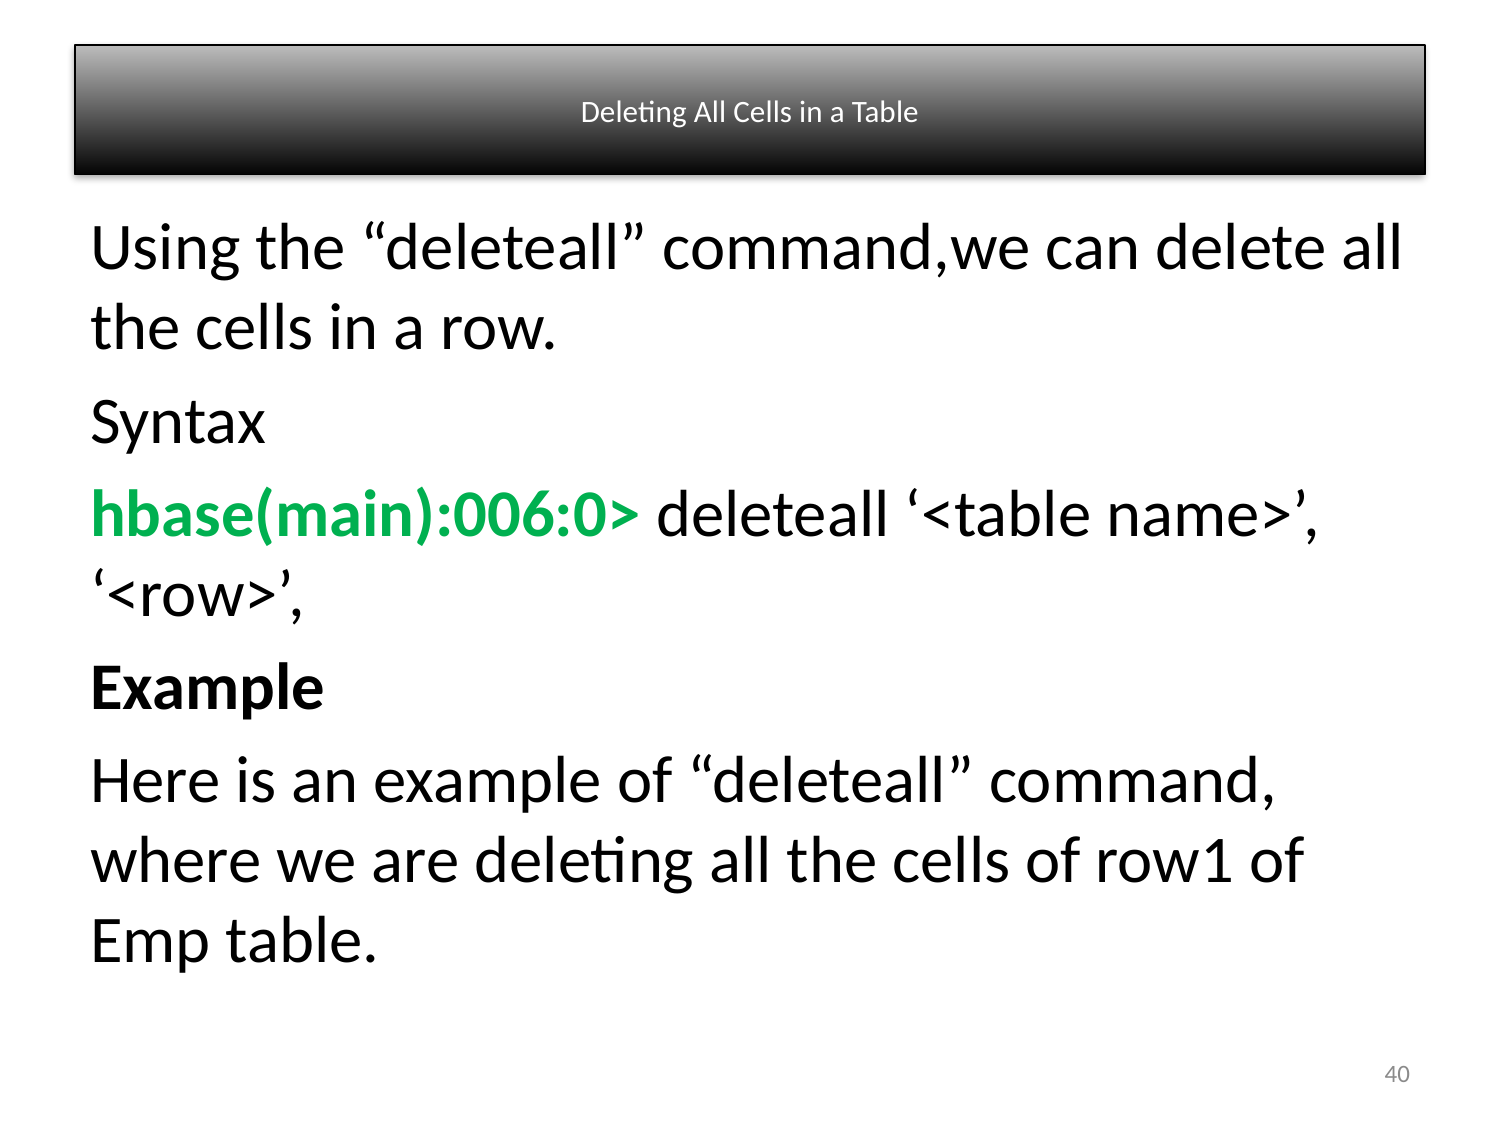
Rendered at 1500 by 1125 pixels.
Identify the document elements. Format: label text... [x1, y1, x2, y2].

title Deleting All Cells in a Table [74, 44, 1426, 175]
list Using the “deleteall” command,we can delete all the cells in a row. Syntax hbase(main):006:0> deleteall ‘<table name>’, ‘<row>’, Example Here is an example of “deleteall” command, where we are deleting all the cells of row1 of Emp table. [75, 195, 1425, 1020]
slide_number 40 [1074, 1042, 1425, 1103]
